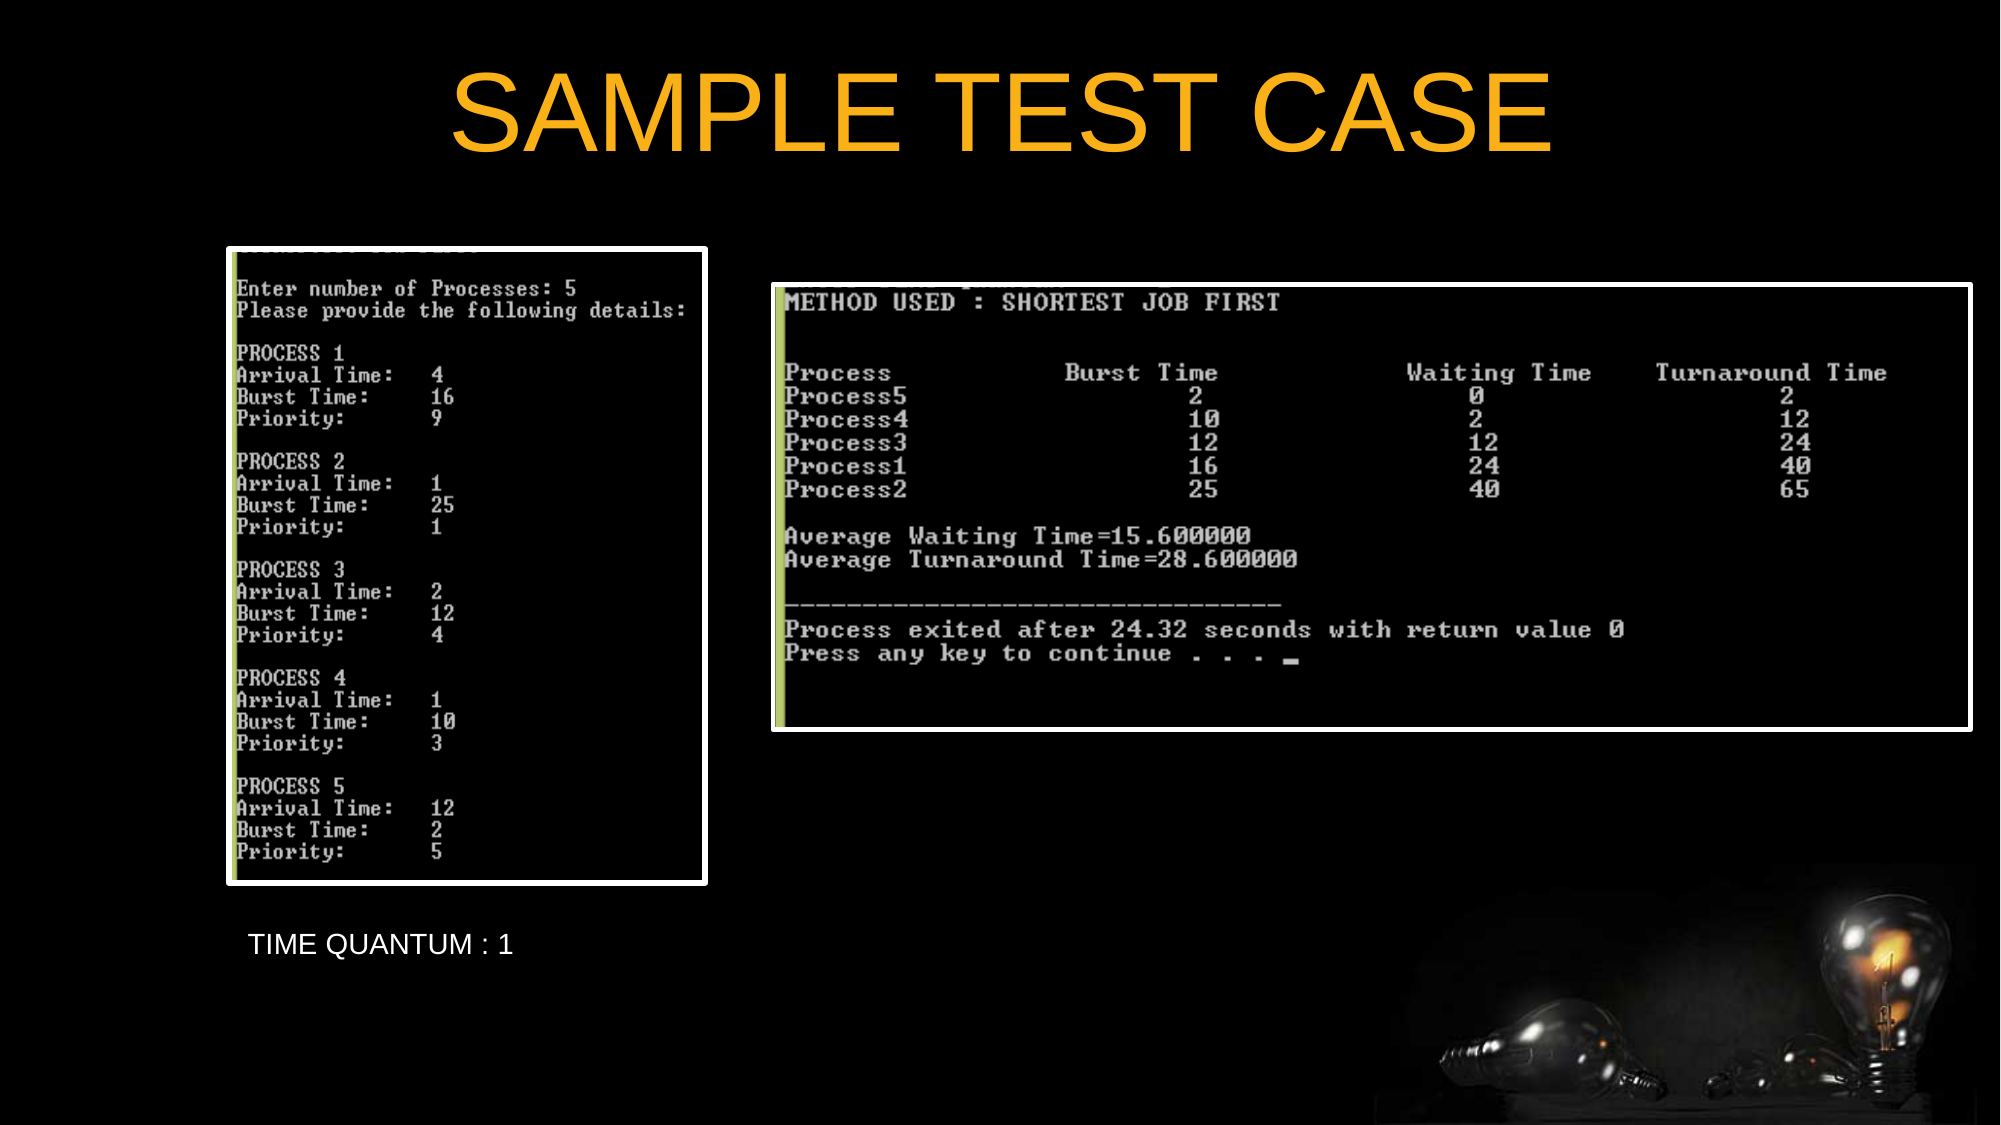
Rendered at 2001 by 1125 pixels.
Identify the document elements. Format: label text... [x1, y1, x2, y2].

picture [0, 0, 2001, 1125]
list SAMPLE TEST CASE [53, 55, 1952, 175]
text_box TIME QUANTUM : 1 [232, 918, 529, 968]
